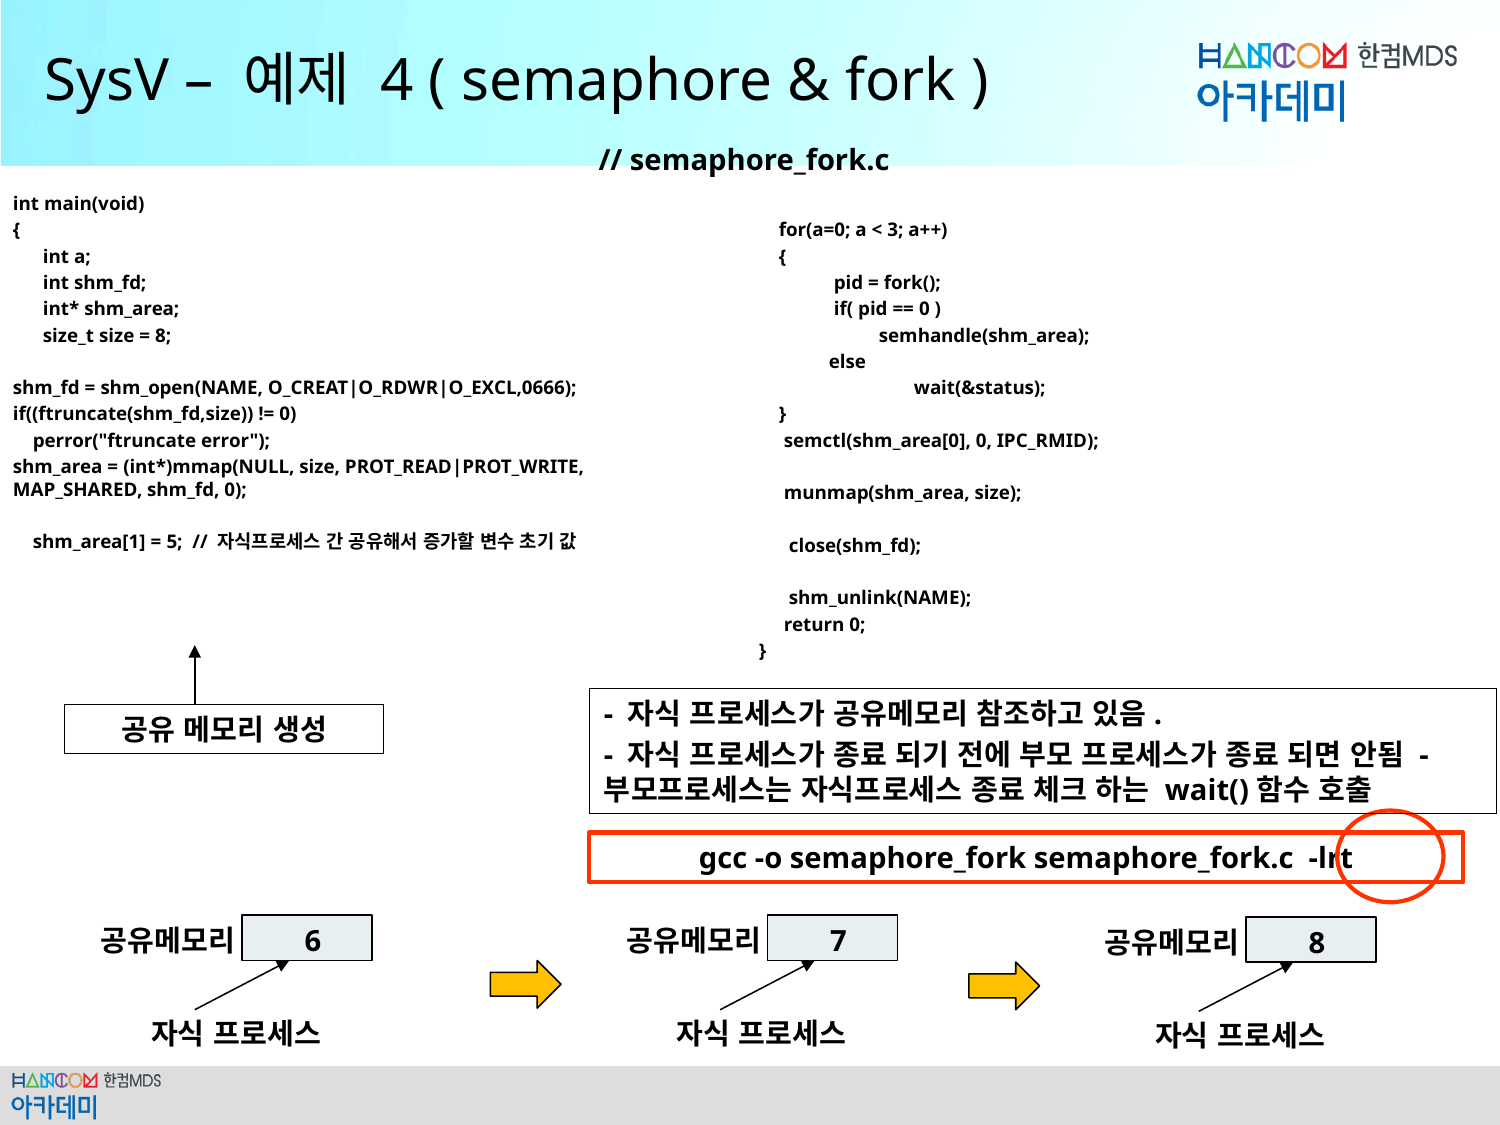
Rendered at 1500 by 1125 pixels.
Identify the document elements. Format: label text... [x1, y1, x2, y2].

text_box 공유메모리 [70, 915, 266, 965]
picture [2, 0, 1500, 166]
text_box [349, 915, 372, 961]
text_box 자식 프로세스 [1116, 1009, 1365, 1060]
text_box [1198, 961, 1294, 1012]
text_box [1353, 916, 1376, 963]
text_box [1270, 916, 1281, 960]
text_box [1337, 814, 1444, 903]
text_box 공유메모리 [596, 915, 791, 965]
text_box 6 [277, 915, 349, 965]
text_box 자식 프로세스 [112, 1008, 361, 1058]
text_box int main(void) { int a; int shm_fd; int* shm_area; size_t size = 8; shm_fd = shm_open(NAME, O_CREAT|O_RDWR|O_EXCL,0666); if((ftruncate(shm_fd,size)) != 0) perror("ftruncate error"); shm_area = (int*)mmap(NULL, size, PROT_READ|PROT_WRITE, MAP_SHARED, shm_fd, 0); shm_area[1] = 5; // 자식프로세스 간 공유해서 증가할 변수 초기 값 [0, 184, 691, 586]
text_box 공유메모리 [1075, 916, 1270, 967]
text_box [266, 915, 277, 958]
picture [11, 1072, 161, 1120]
text_box gcc -o semaphore_fork semaphore_fork.c -lrt [589, 832, 1346, 883]
text_box [968, 962, 1040, 1010]
text_box // semaphore_fork.c [490, 133, 999, 184]
text_box 자식 프로세스 [637, 1008, 886, 1058]
text_box 7 [802, 915, 874, 965]
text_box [719, 960, 815, 1010]
text_box [874, 915, 898, 961]
text_box for(a=0; a < 3; a++) { pid = fork(); if( pid == 0 ) semhandle(shm_area); else wait(&status); } semctl(shm_area[0], 0, IPC_RMID); munmap(shm_area, size); close(shm_fd); shm_unlink(NAME); return 0; } [744, 184, 1500, 669]
text_box - 자식 프로세스가 공유메모리 참조하고 있음. - 자식 프로세스가 종료 되기 전에 부모 프로세스가 종료 되면 안됨 - 부모프로세스는 자식프로세스 종료 체크 하는 wait()함수 호출 [589, 688, 1497, 814]
text_box [490, 960, 562, 1009]
text_box 공유 메모리 생성 [64, 704, 384, 754]
text_box gcc -o semaphore_fork semaphore_fork.c -lrt [1435, 832, 1464, 883]
title SysV – 예제 4 ( semaphore & fork ) [29, 18, 1460, 135]
text_box [791, 915, 802, 958]
text_box 8 [1281, 916, 1353, 967]
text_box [194, 960, 290, 1010]
